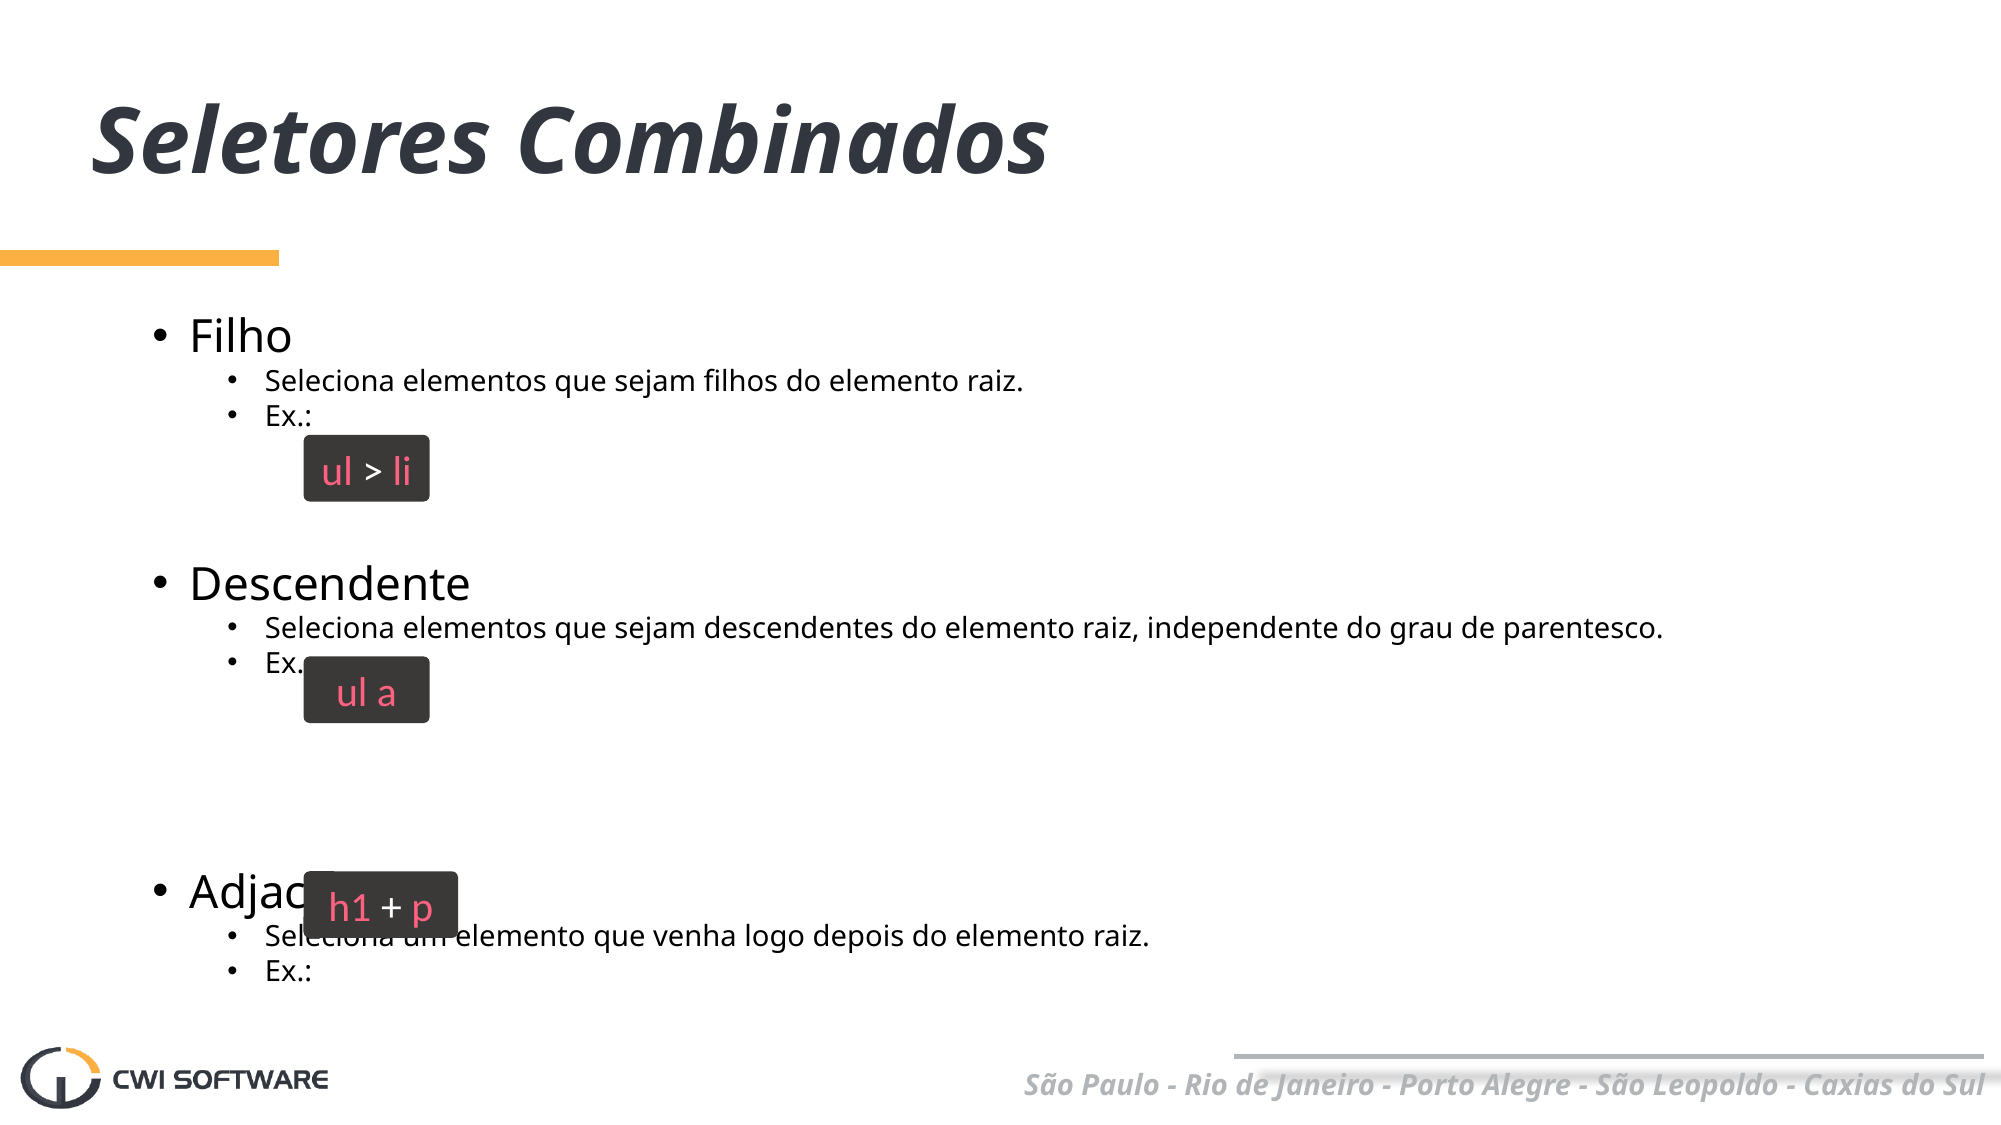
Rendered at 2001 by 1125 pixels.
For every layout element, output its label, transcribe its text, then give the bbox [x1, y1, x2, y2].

list Filho Seleciona elementos que sejam filhos do elemento raiz. Ex.: Descendente Seleciona elementos que sejam descendentes do elemento raiz, independente do grau de parentesco. Ex.: Adjacente Seleciona um elemento que venha logo depois do elemento raiz. Ex.: [137, 299, 1863, 1014]
title Seletores Combinados [76, 59, 1932, 229]
picture [0, 1040, 353, 1117]
text_box ul > li [302, 433, 431, 503]
text_box h1 + p [302, 870, 460, 940]
text_box ul a [302, 655, 431, 725]
